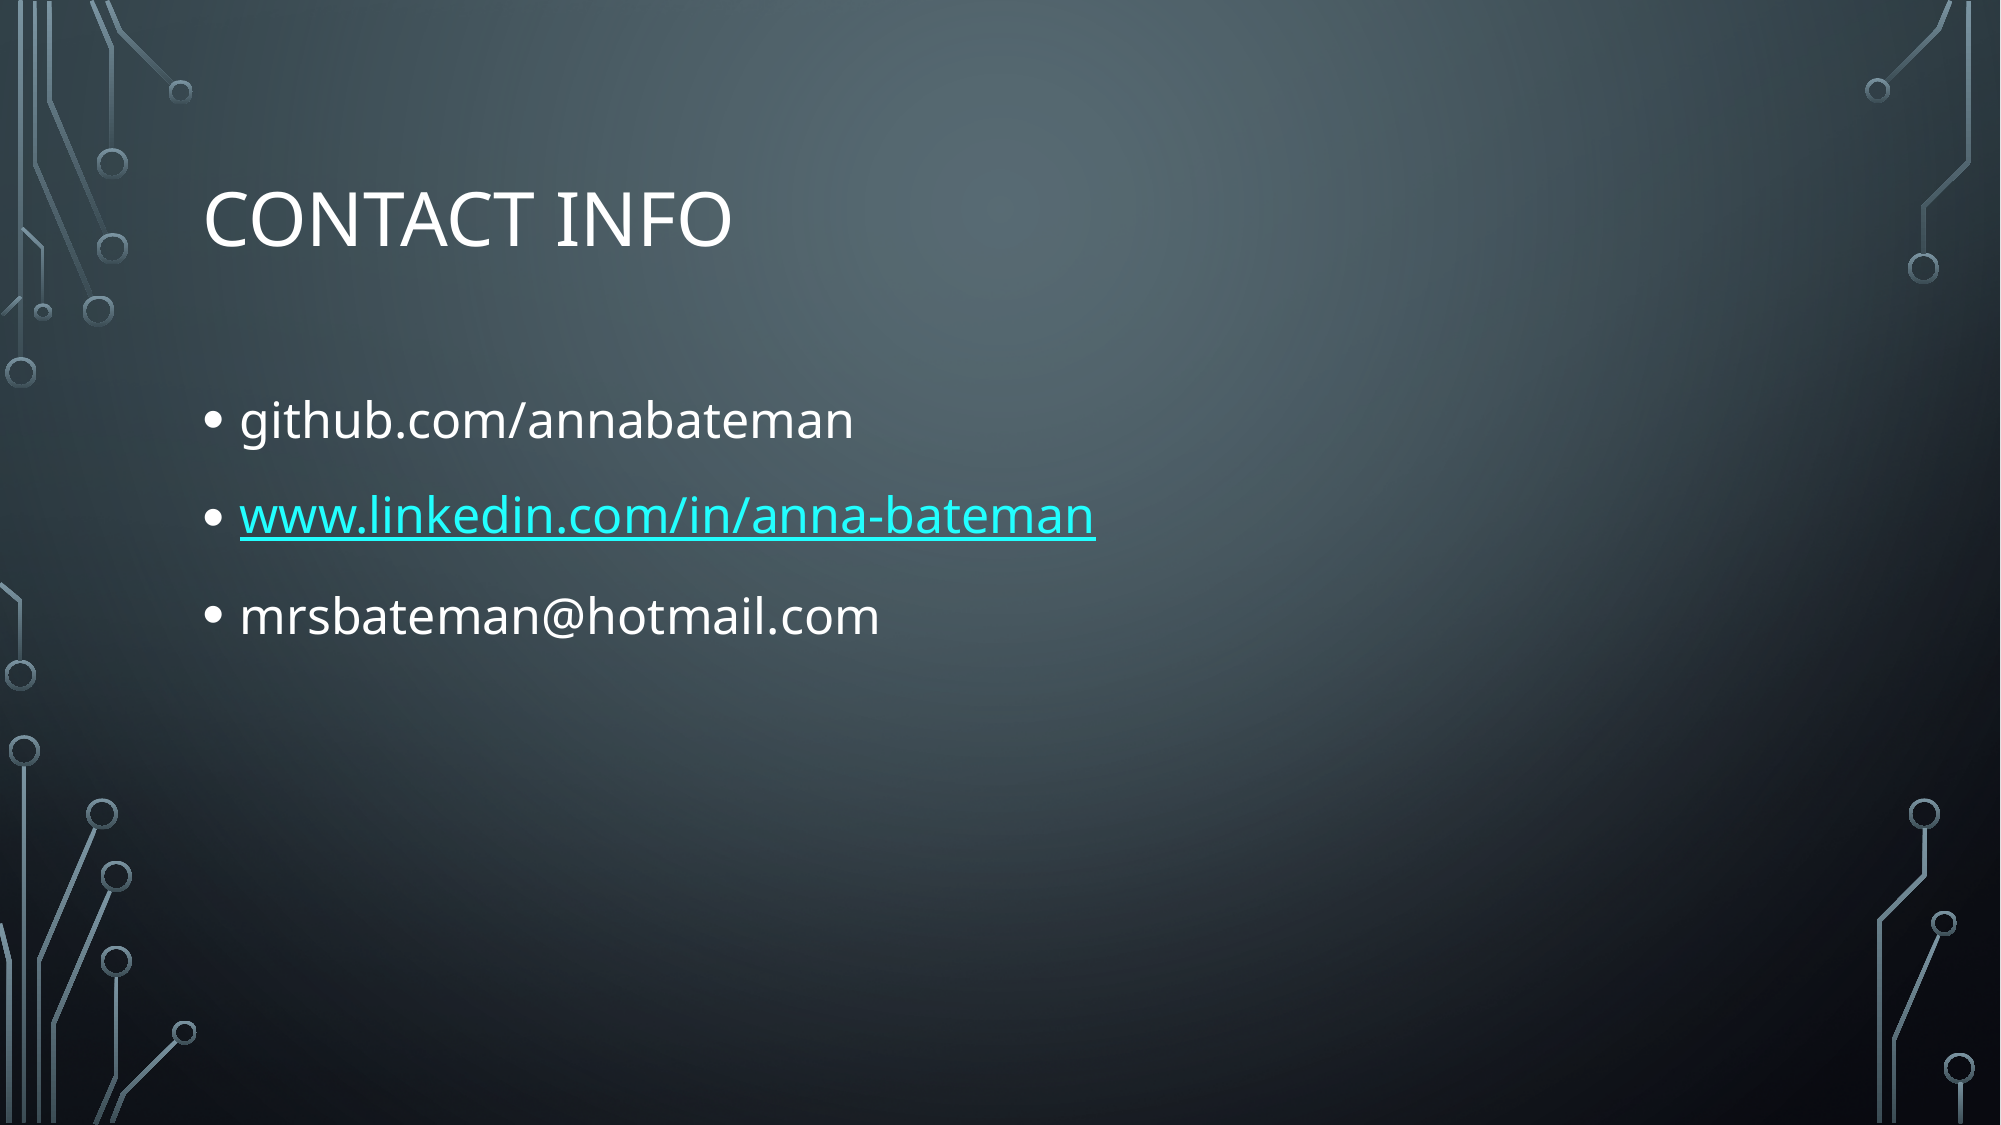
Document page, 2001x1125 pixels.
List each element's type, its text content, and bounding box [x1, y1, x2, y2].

list github.com/annabateman www.linkedin.com/in/anna-bateman mrsbateman@hotmail.com [187, 369, 1813, 950]
title Contact info [187, 101, 1813, 344]
